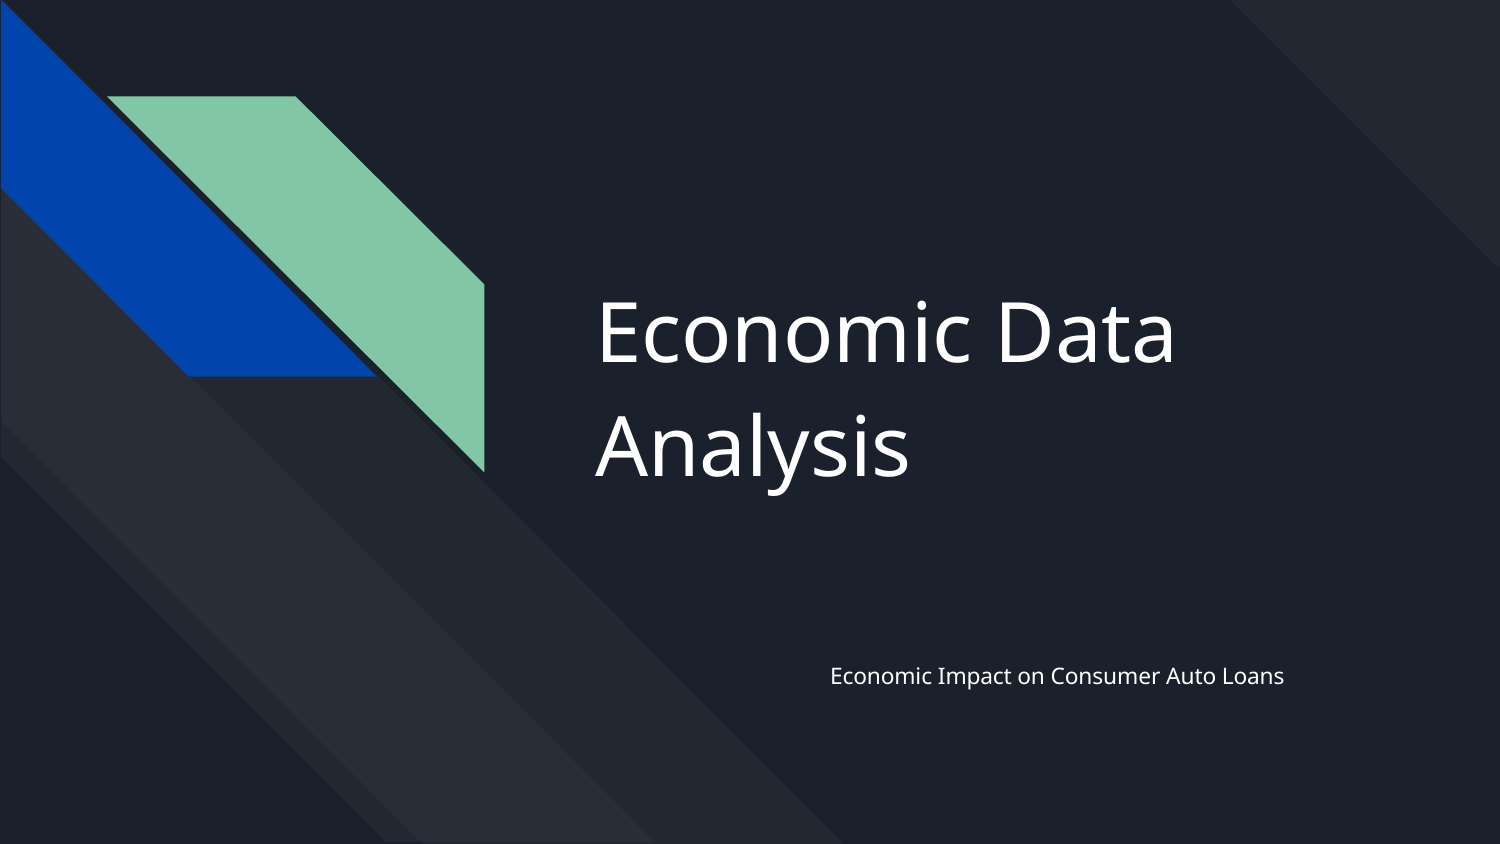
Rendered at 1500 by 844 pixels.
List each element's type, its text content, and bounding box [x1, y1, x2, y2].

title Economic Data Analysis [580, 258, 1404, 518]
subtitle Economic Impact on Consumer Auto Loans [815, 645, 1385, 729]
